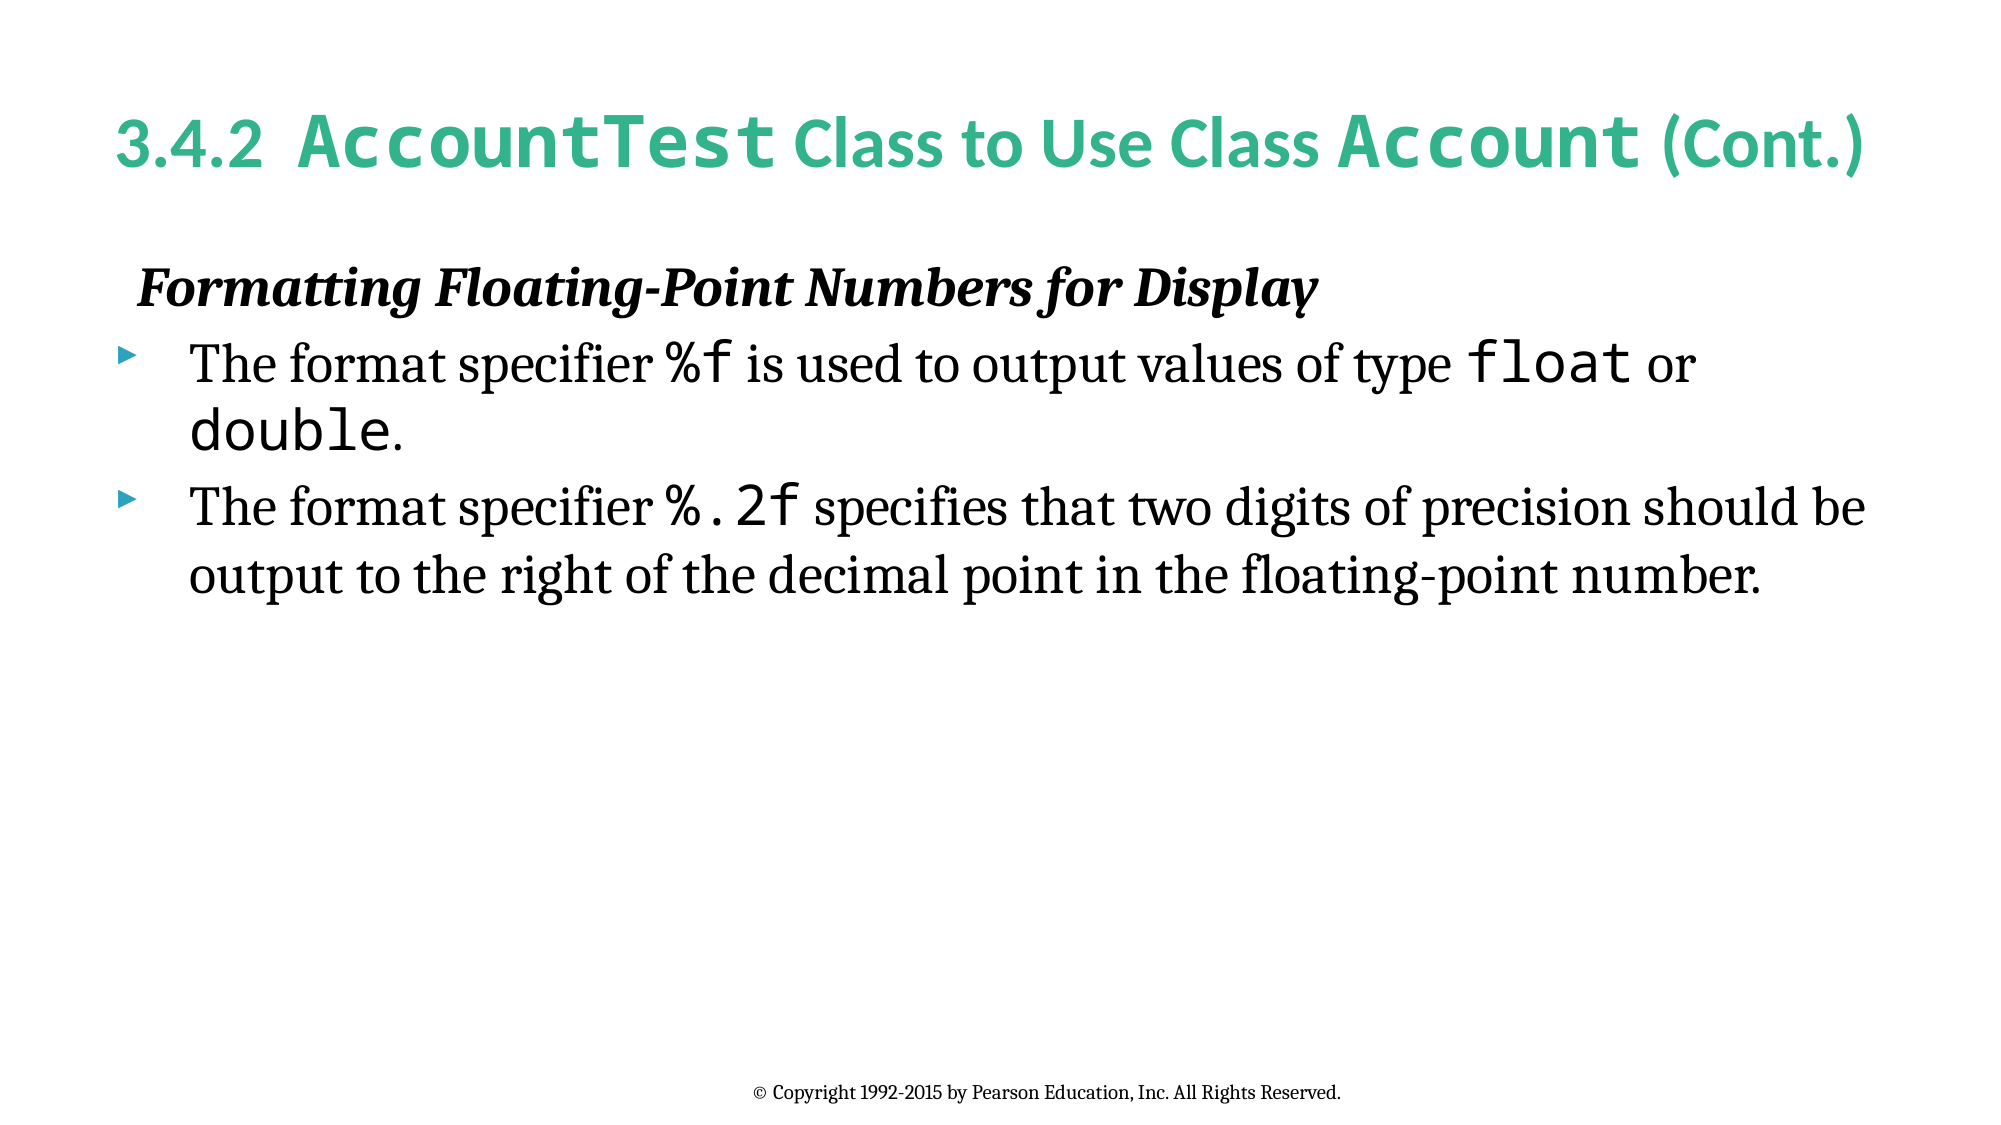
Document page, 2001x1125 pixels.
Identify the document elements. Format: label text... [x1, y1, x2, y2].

list Formatting Floating-Point Numbers for Display The format specifier %f is used to output values of type float or double. The format specifier %.2f specifies that two digits of precision should be output to the right of the decimal point in the floating-point number. [99, 242, 1900, 986]
footer © Copyright 1992-2015 by Pearson Education, Inc. All Rights Reserved. [736, 1051, 1892, 1112]
title 3.4.2 AccountTest Class to Use Class Account (Cont.) [99, 45, 1900, 233]
